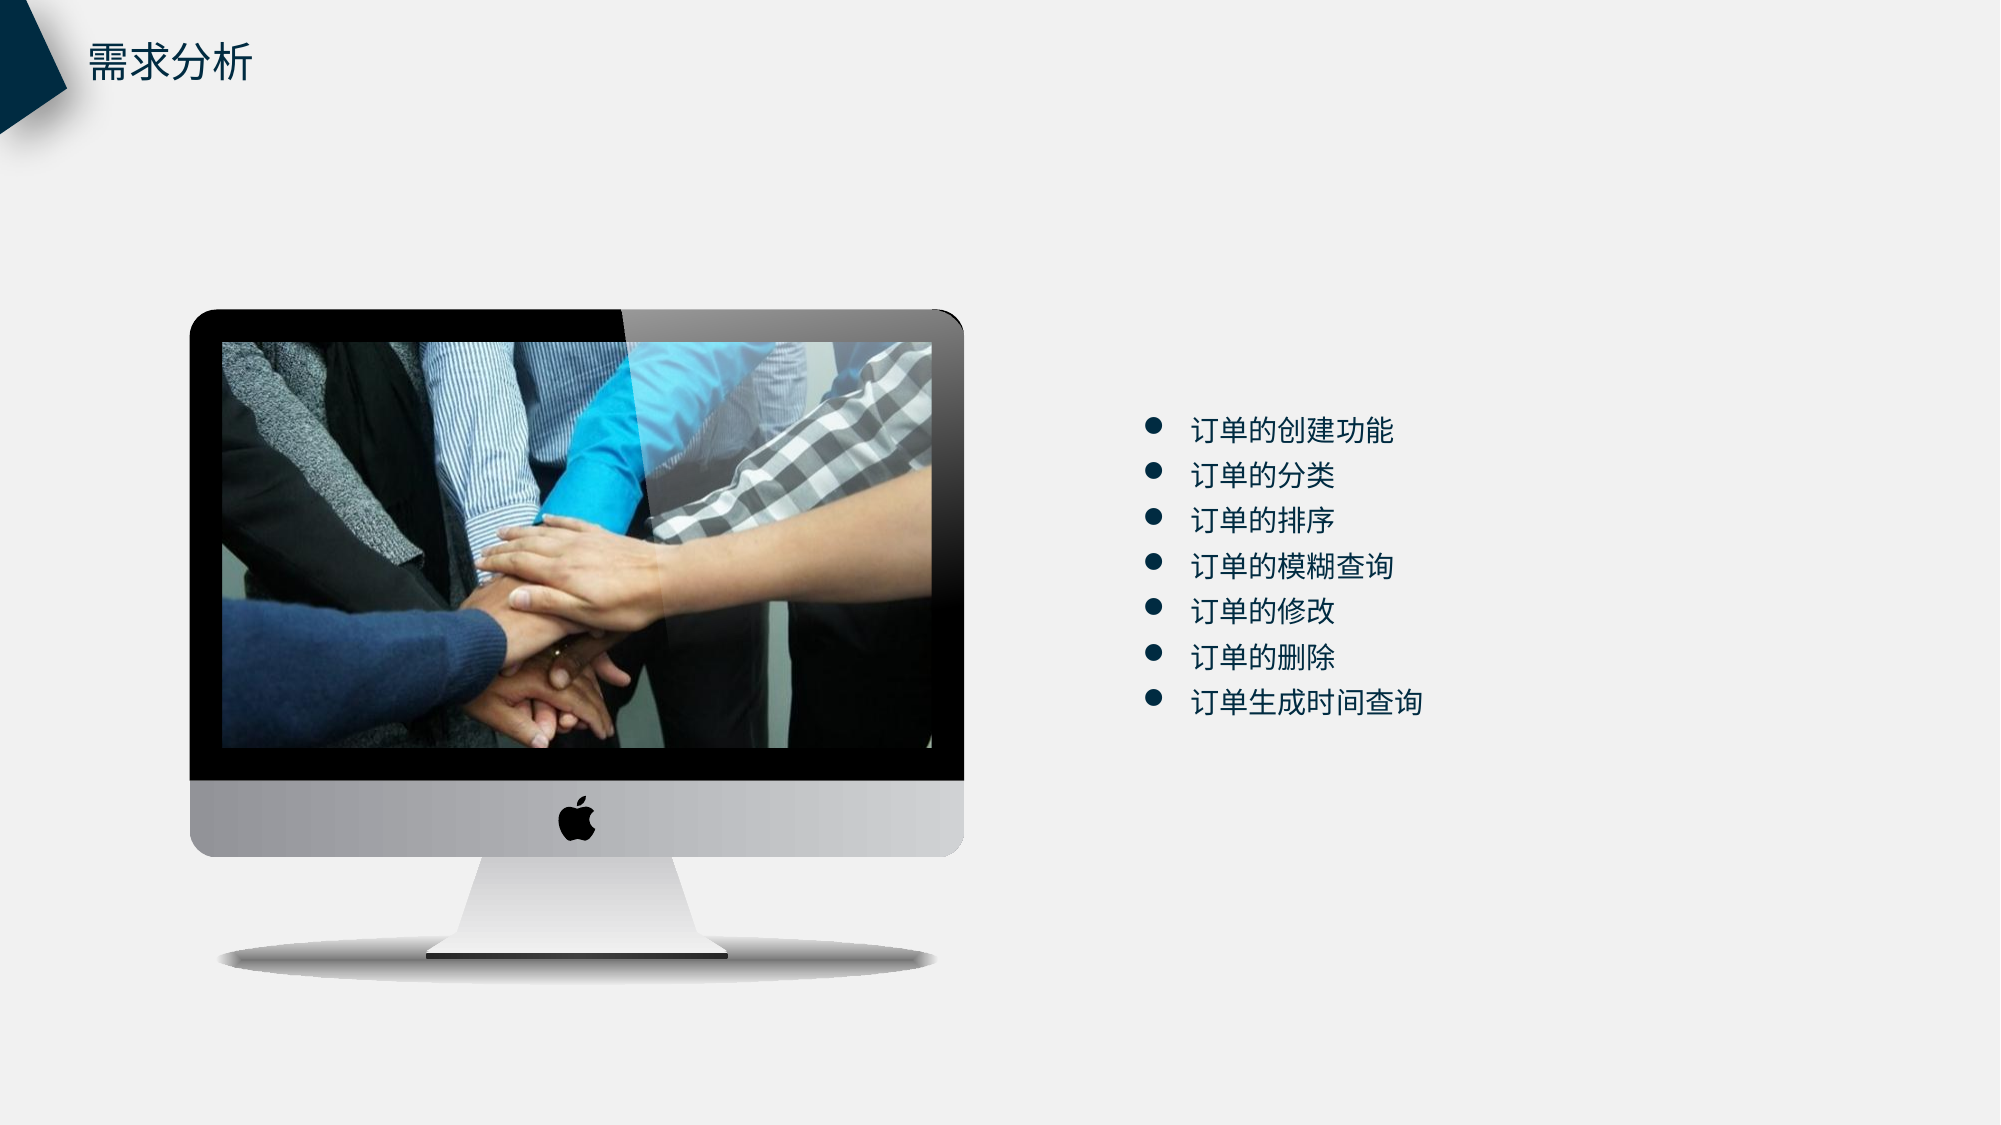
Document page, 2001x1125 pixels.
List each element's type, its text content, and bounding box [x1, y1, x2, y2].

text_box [189, 309, 965, 985]
text_box [0, 0, 68, 135]
text_box 需求分析 [77, 28, 270, 94]
text_box 订单的创建功能 订单的分类 订单的排序 订单的模糊查询 订单的修改 订单的删除 订单生成时间查询 [1128, 394, 1842, 727]
